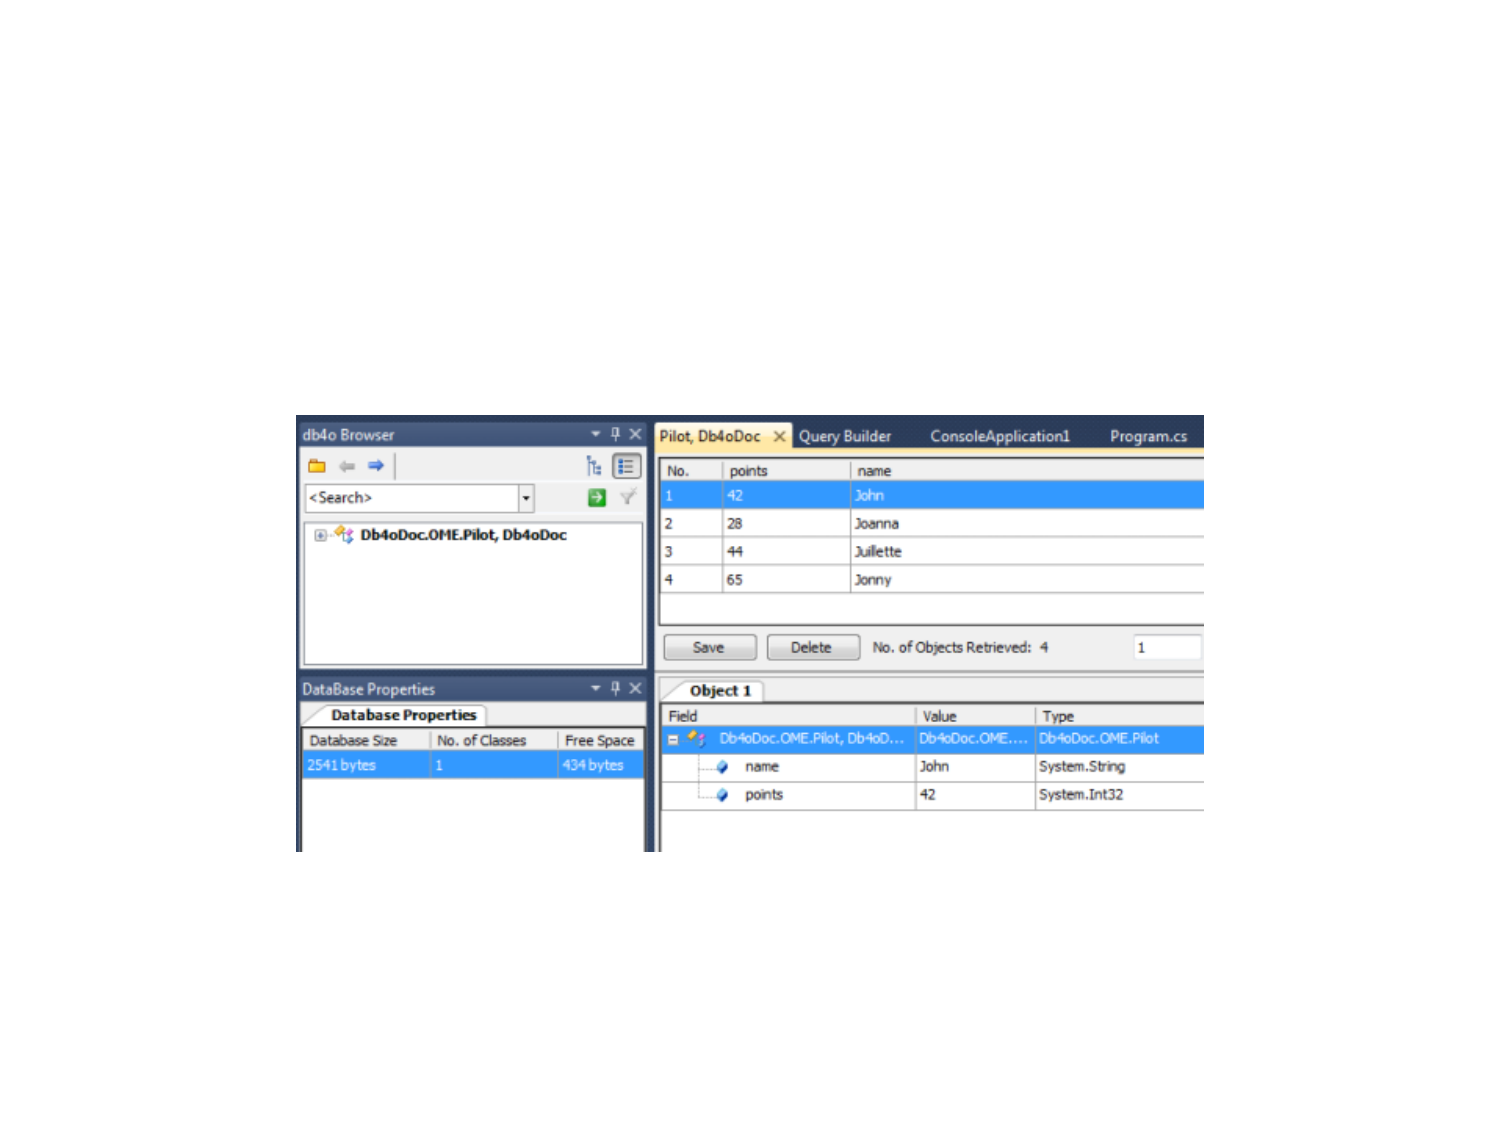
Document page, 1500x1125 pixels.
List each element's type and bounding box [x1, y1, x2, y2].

list [296, 415, 1204, 853]
